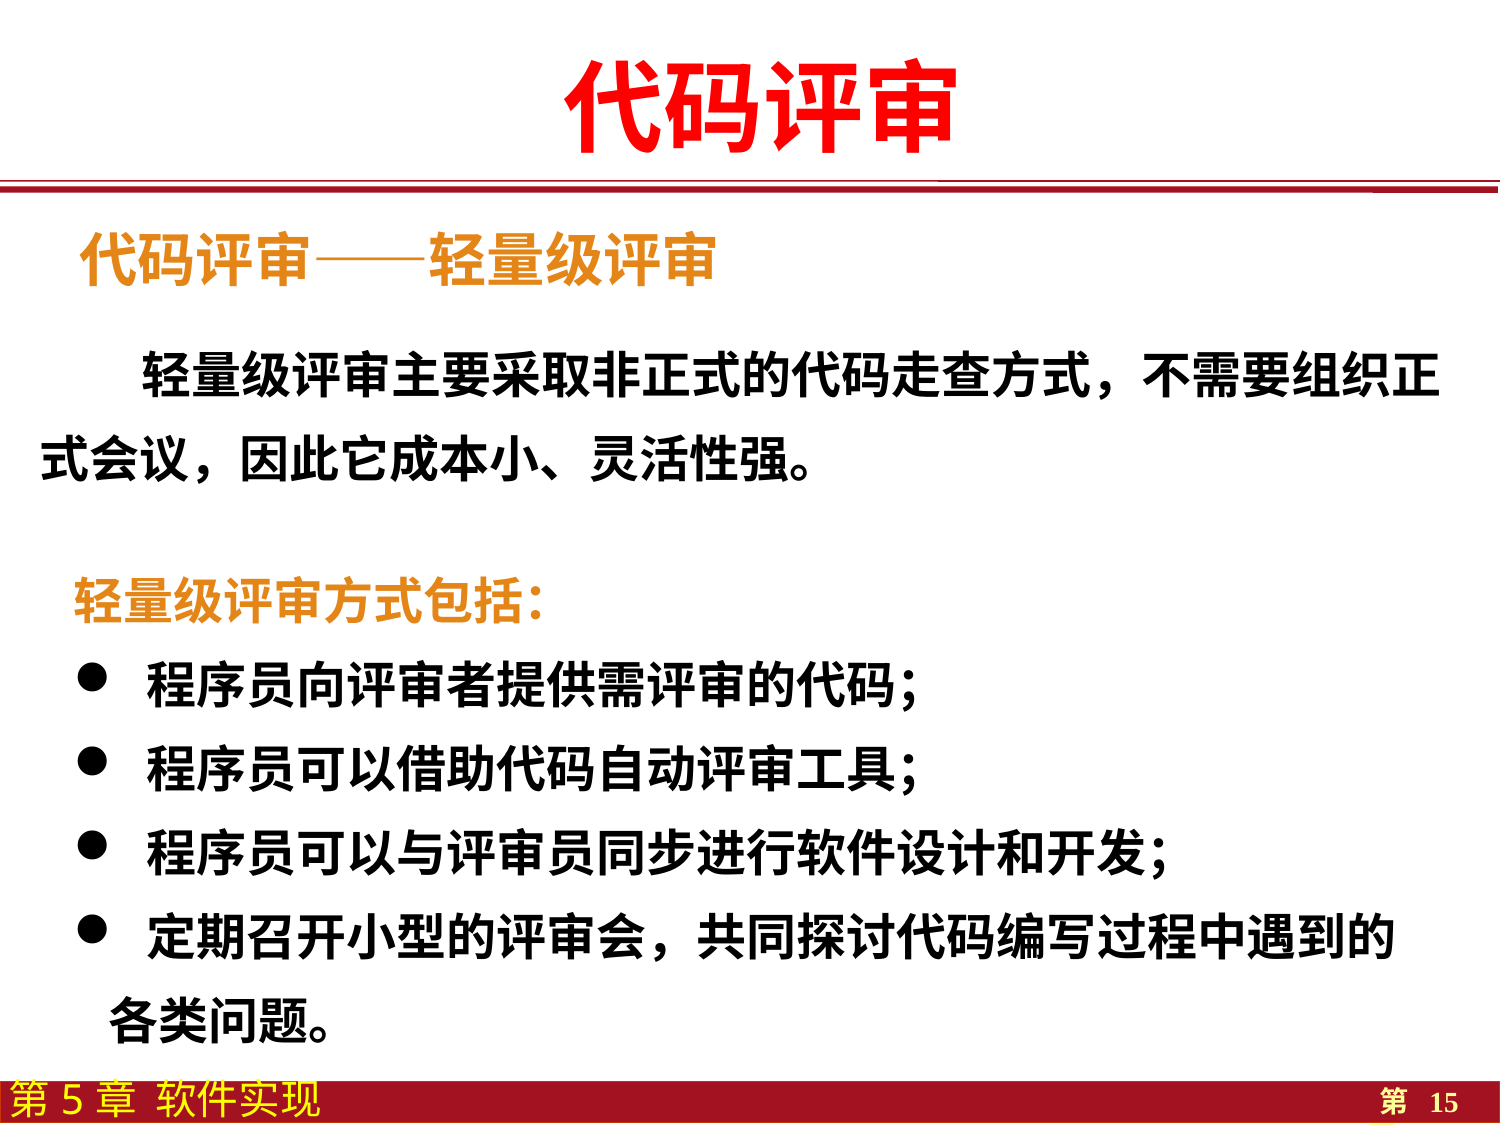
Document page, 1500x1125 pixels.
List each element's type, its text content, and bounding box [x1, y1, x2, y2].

text_box 轻量级评审方式包括： 程序员向评审者提供需评审的代码； 程序员可以借助代码自动评审工具； 程序员可以与评审员同步进行软件设计和开发； 定期召开小型的评审会，共同探讨代码编写过程中遇到的 各类问题。 [58, 537, 1422, 1057]
text_box 代码评审 [283, 36, 1243, 172]
text_box 轻量级评审主要采取非正式的代码走查方式，不需要组织正式会议，因此它成本小、灵活性强。 [24, 312, 1476, 496]
text_box 代码评审——轻量级评审 [64, 187, 751, 301]
